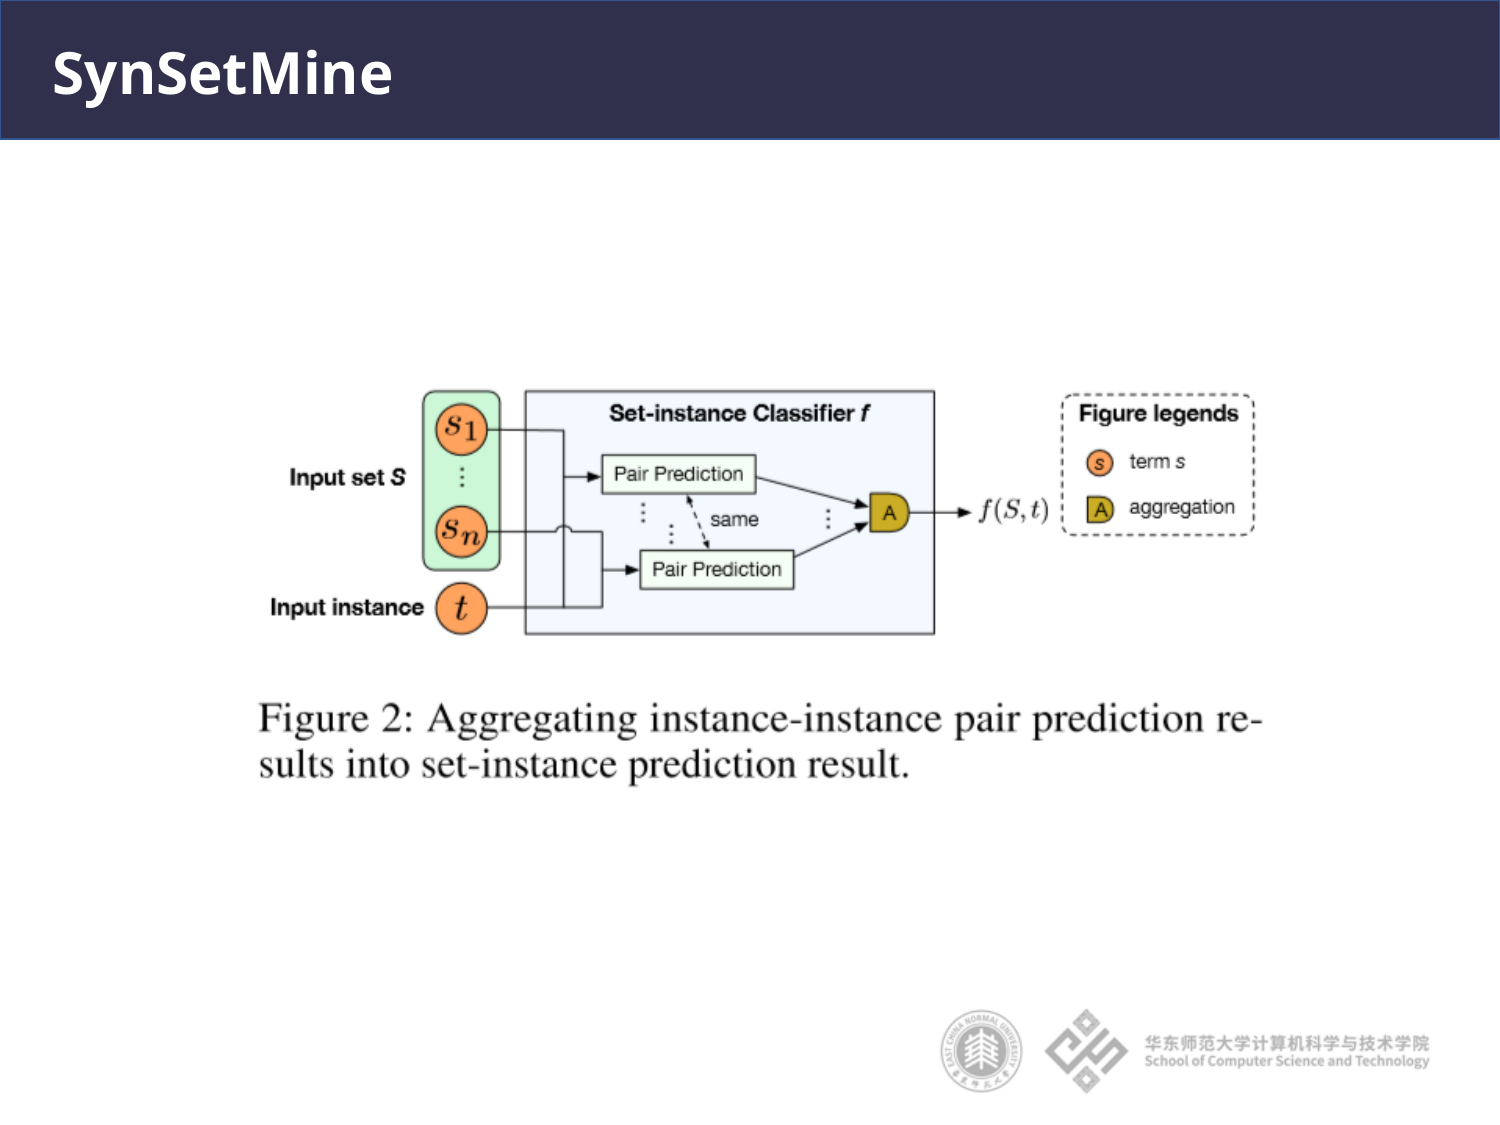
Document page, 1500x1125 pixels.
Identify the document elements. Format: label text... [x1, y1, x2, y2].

text_box [0, 0, 1500, 140]
text_box SynSetMine [0, 28, 844, 114]
picture [886, 960, 1467, 1113]
picture [175, 317, 1325, 808]
